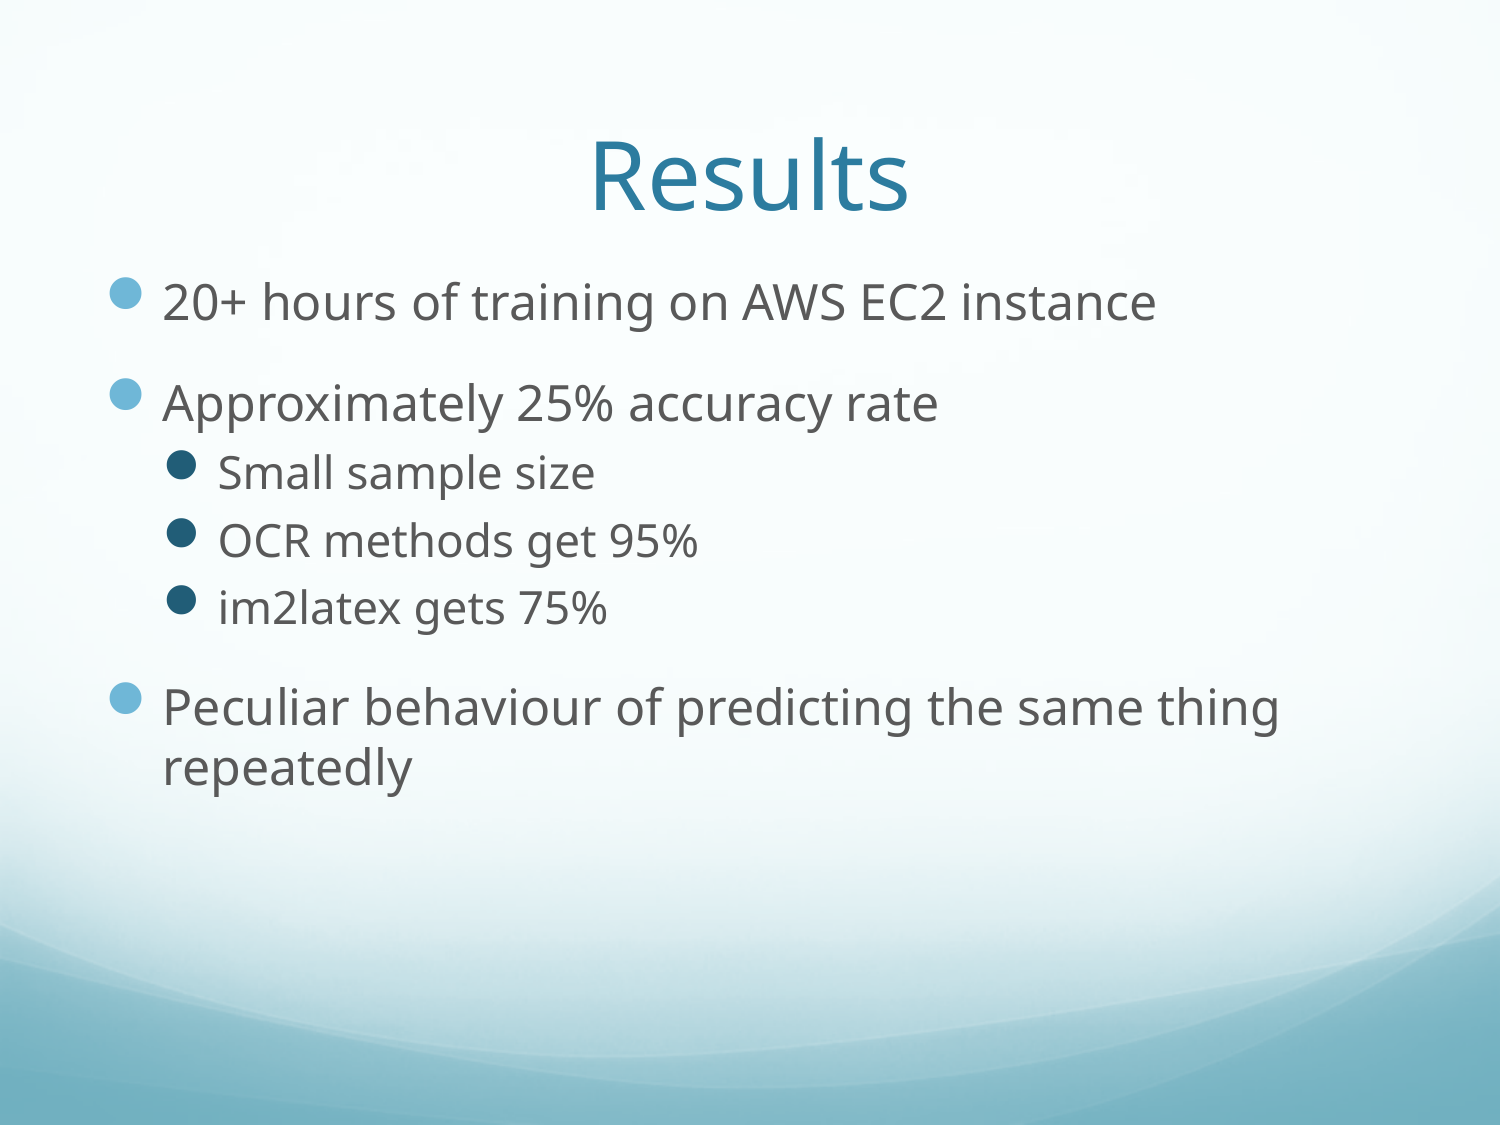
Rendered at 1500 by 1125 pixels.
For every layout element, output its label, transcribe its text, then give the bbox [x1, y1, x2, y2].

list 20+ hours of training on AWS EC2 instance Approximately 25% accuracy rate Small sample size OCR methods get 95% im2latex gets 75% Peculiar behaviour of predicting the same thing repeatedly [90, 262, 1410, 975]
title Results [90, 17, 1410, 237]
